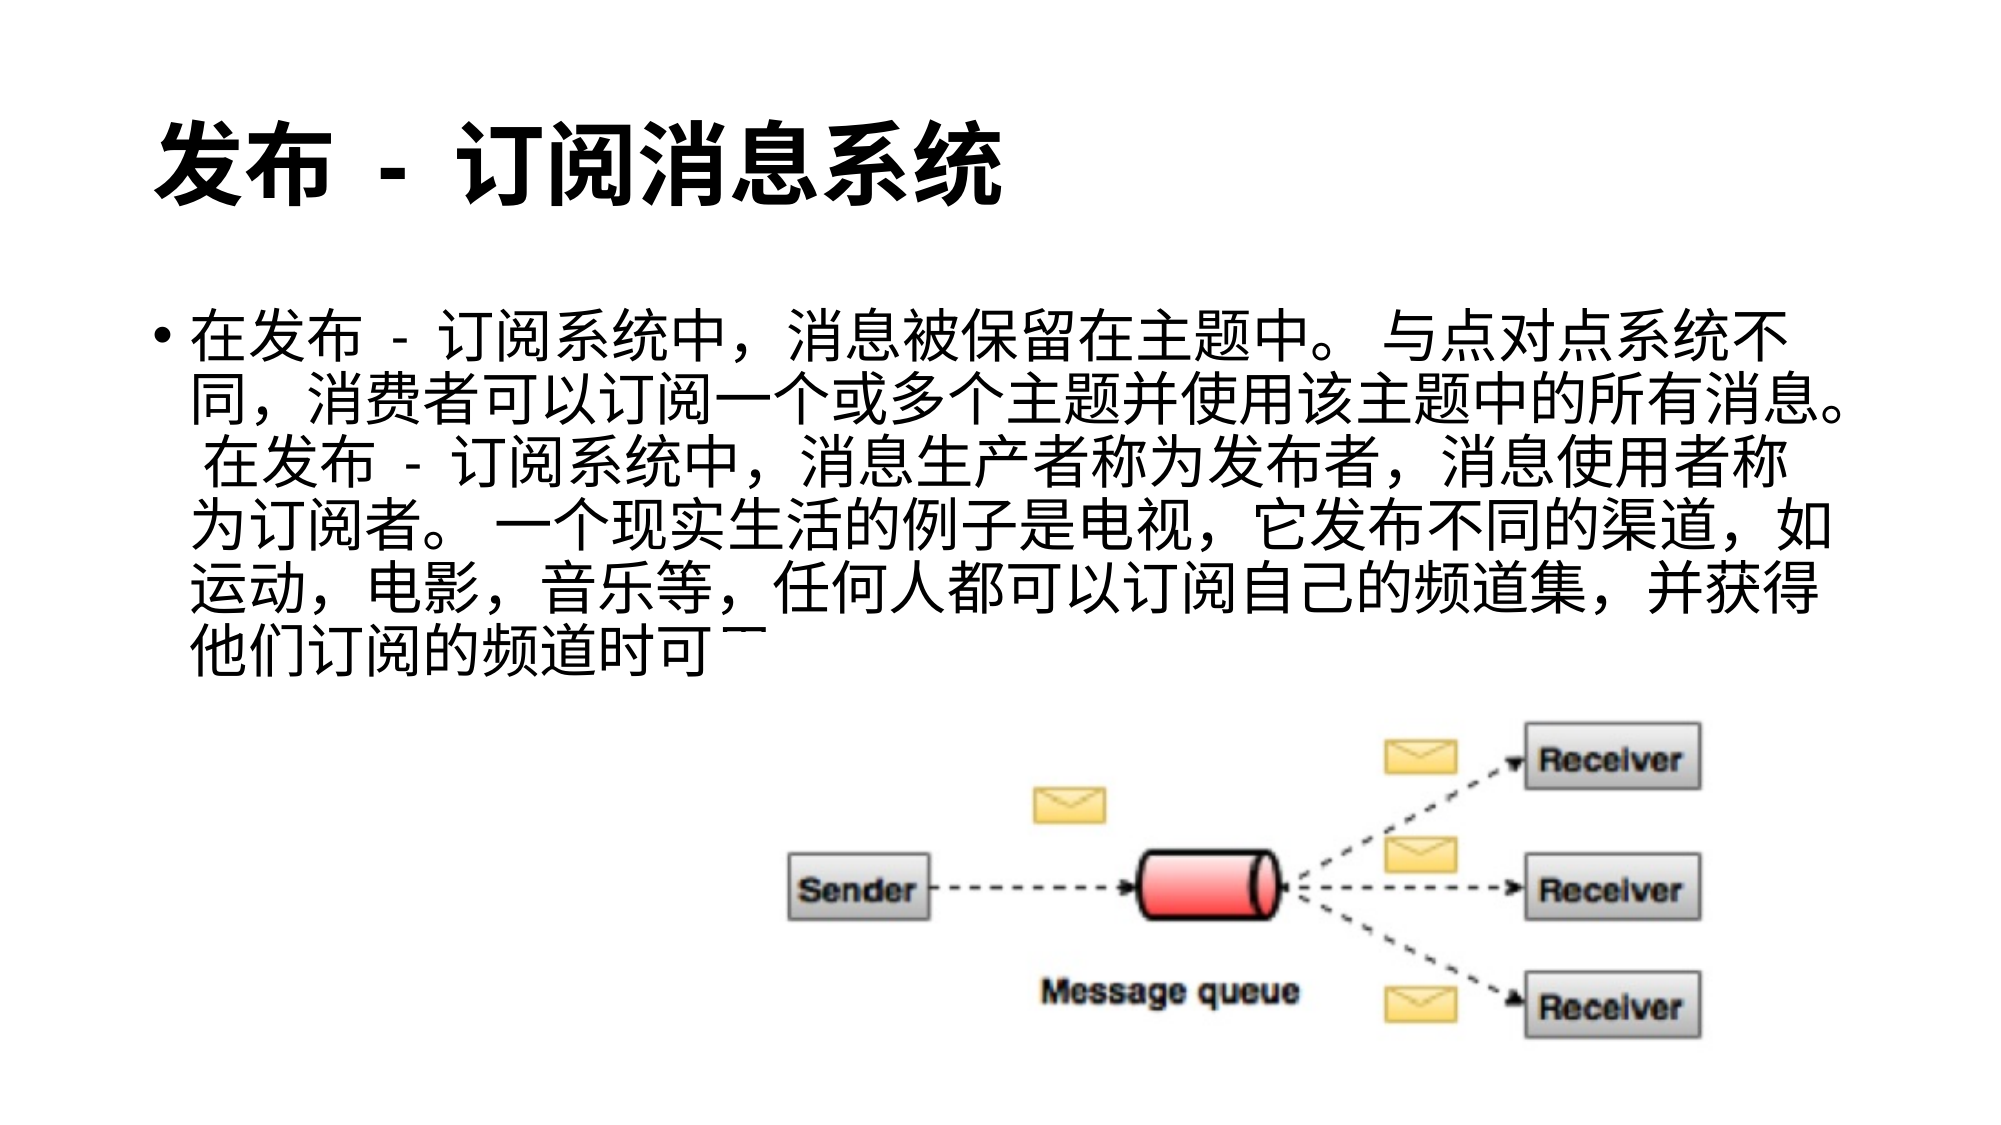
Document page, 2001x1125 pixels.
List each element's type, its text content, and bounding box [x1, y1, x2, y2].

list 在发布 - 订阅系统中，消息被保留在主题中。 与点对点系统不同，消费者可以订阅一个或多个主题并使用该主题中的所有消息。 在发布 - 订阅系统中，消息生产者称为发布者，消息使用者称为订阅者。 一个现实生活的例子是电视，它发布不同的渠道，如运动，电影，音乐等，任何人都可以订阅自己的频道集，并获得他们订阅的频道时可用。 [137, 299, 1863, 1014]
title 发布 - 订阅消息系统 [137, 59, 1863, 278]
picture [708, 632, 1800, 1102]
